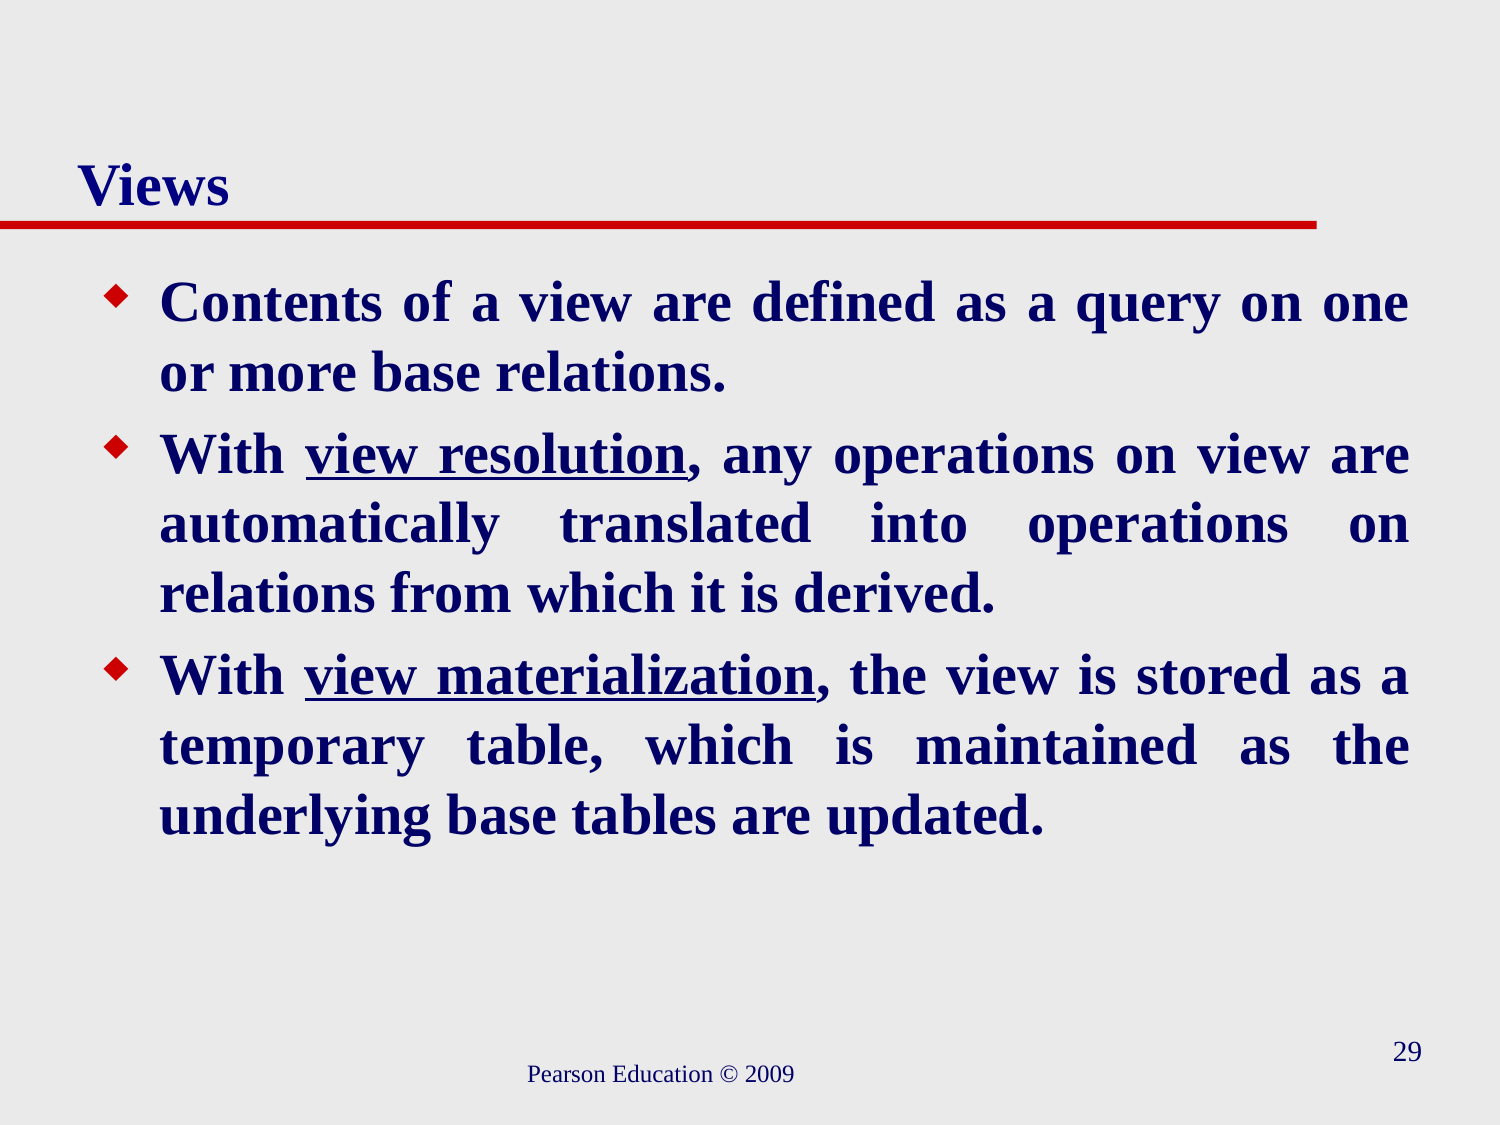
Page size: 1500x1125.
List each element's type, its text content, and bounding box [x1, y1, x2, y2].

slide_number 29 [1125, 1012, 1438, 1088]
title Views [62, 43, 1338, 225]
text_box Pearson Education © 2009 [512, 1050, 1038, 1095]
list Contents of a view are defined as a query on one or more base relations. With view resolution, any operations on view are automatically translated into operations on relations from which it is derived. With view materialization, the view is stored as a temporary table, which is maintained as the underlying base tables are updated. [88, 255, 1426, 931]
